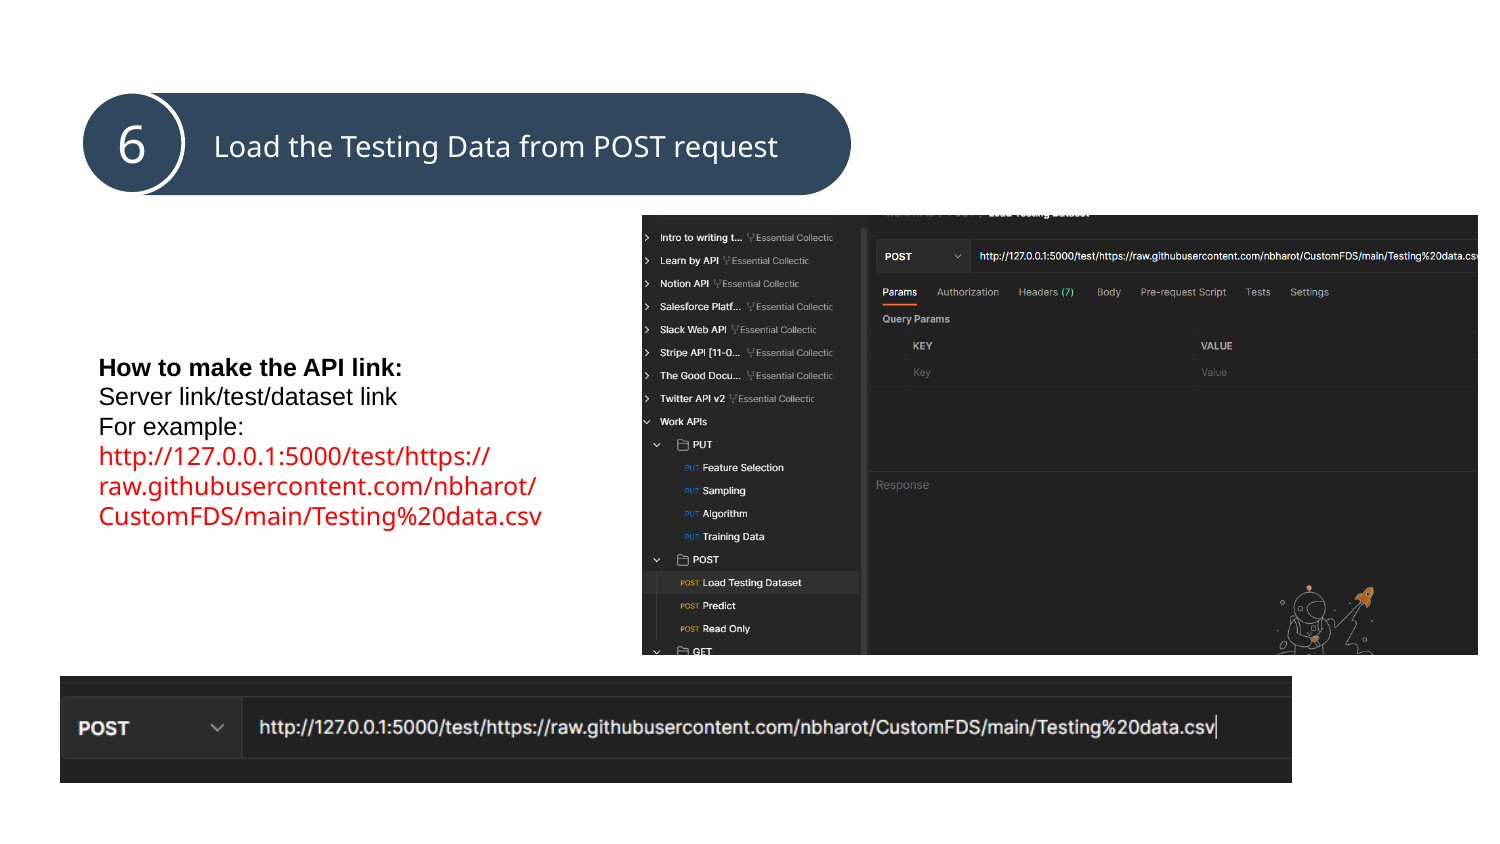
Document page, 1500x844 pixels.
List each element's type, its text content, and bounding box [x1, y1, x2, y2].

text_box [142, 93, 851, 196]
text_box Load the Testing Data from POST request [198, 113, 838, 161]
picture [60, 676, 1293, 784]
text_box 6 [83, 94, 181, 192]
picture [642, 215, 1478, 655]
text_box How to make the API link: Server link/test/dataset link For example: http://127.0.0.1:5000/test/https://raw.githubusercontent.com/nbharot/CustomFDS/main/Testing%20data.csv [83, 343, 623, 538]
text_box [79, 89, 186, 196]
